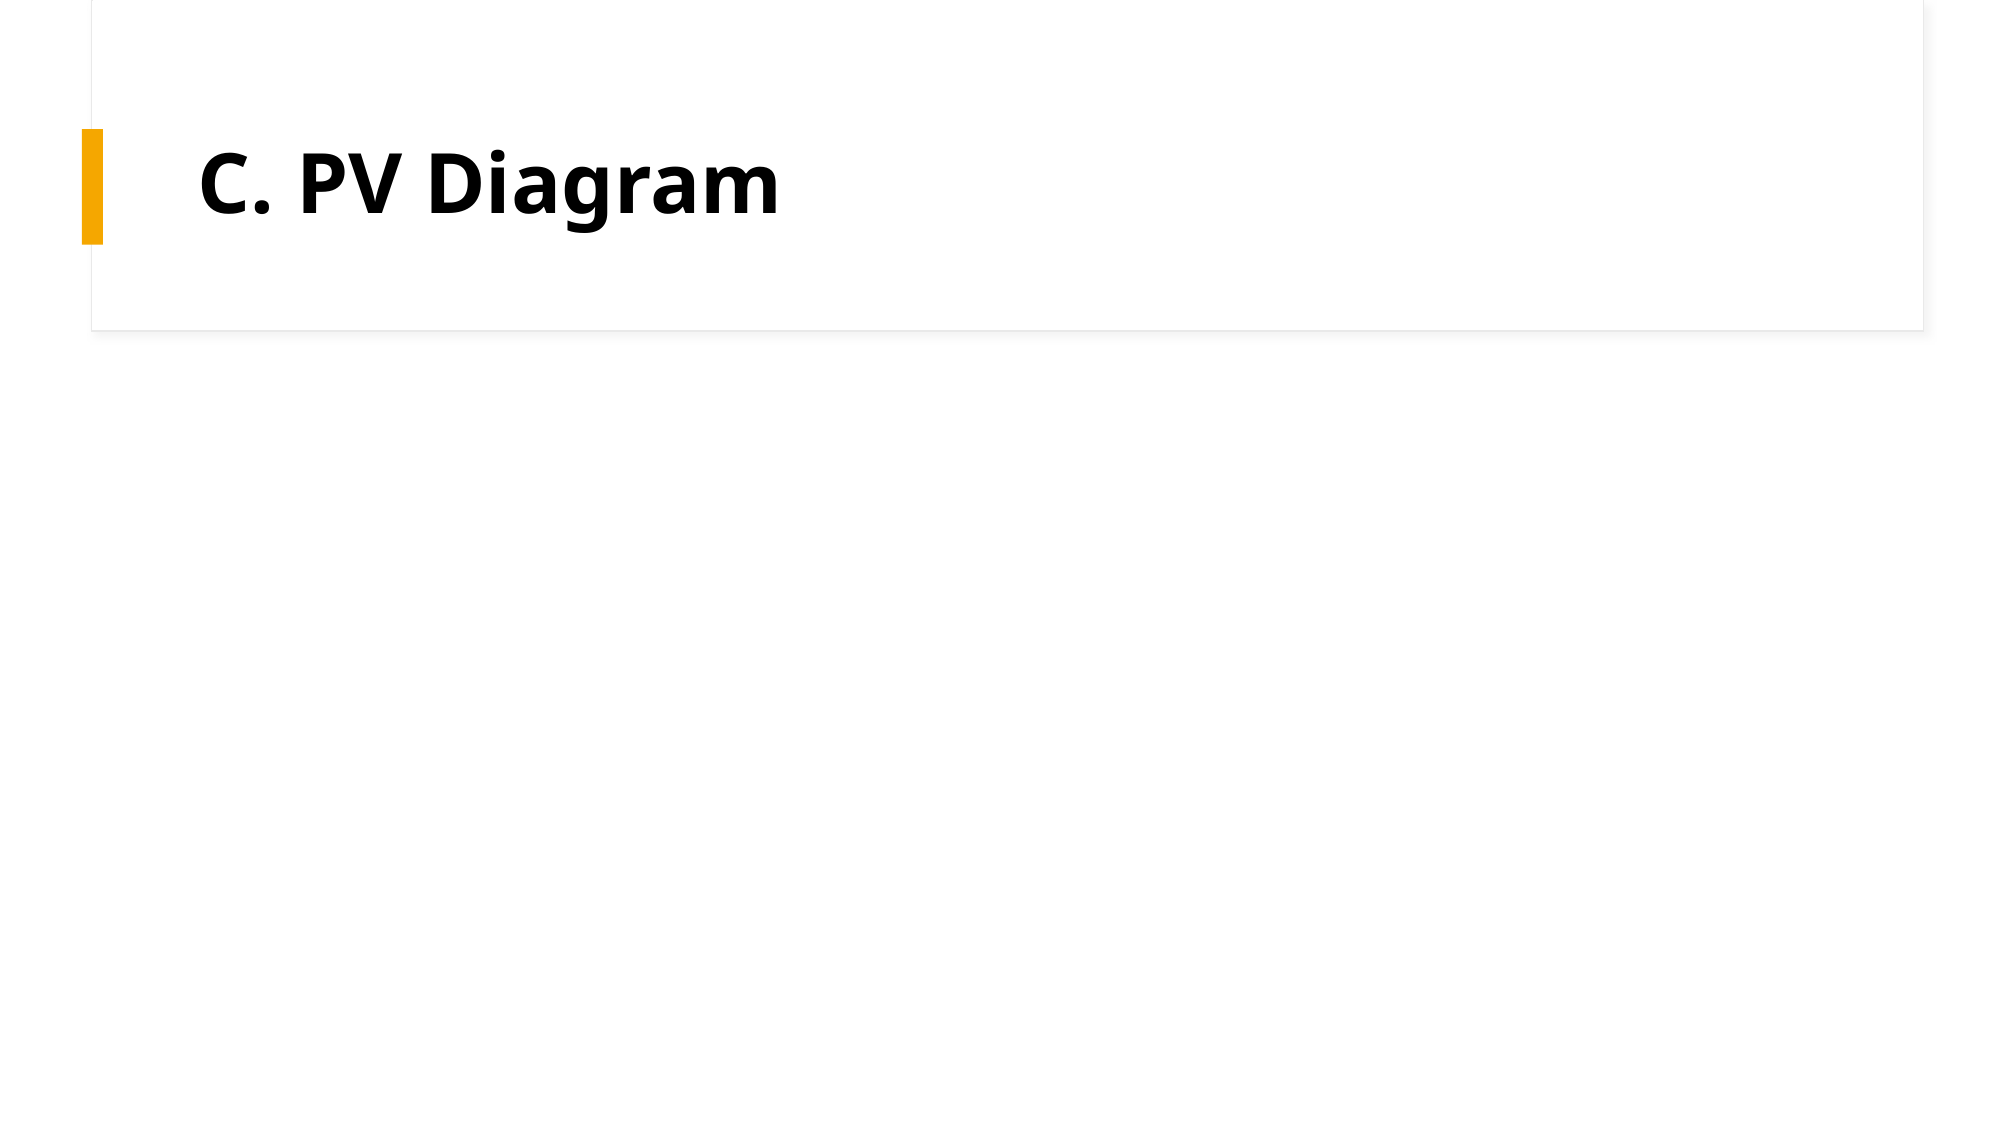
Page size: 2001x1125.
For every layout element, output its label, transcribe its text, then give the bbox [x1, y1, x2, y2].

title C. PV Diagram [183, 90, 1851, 284]
